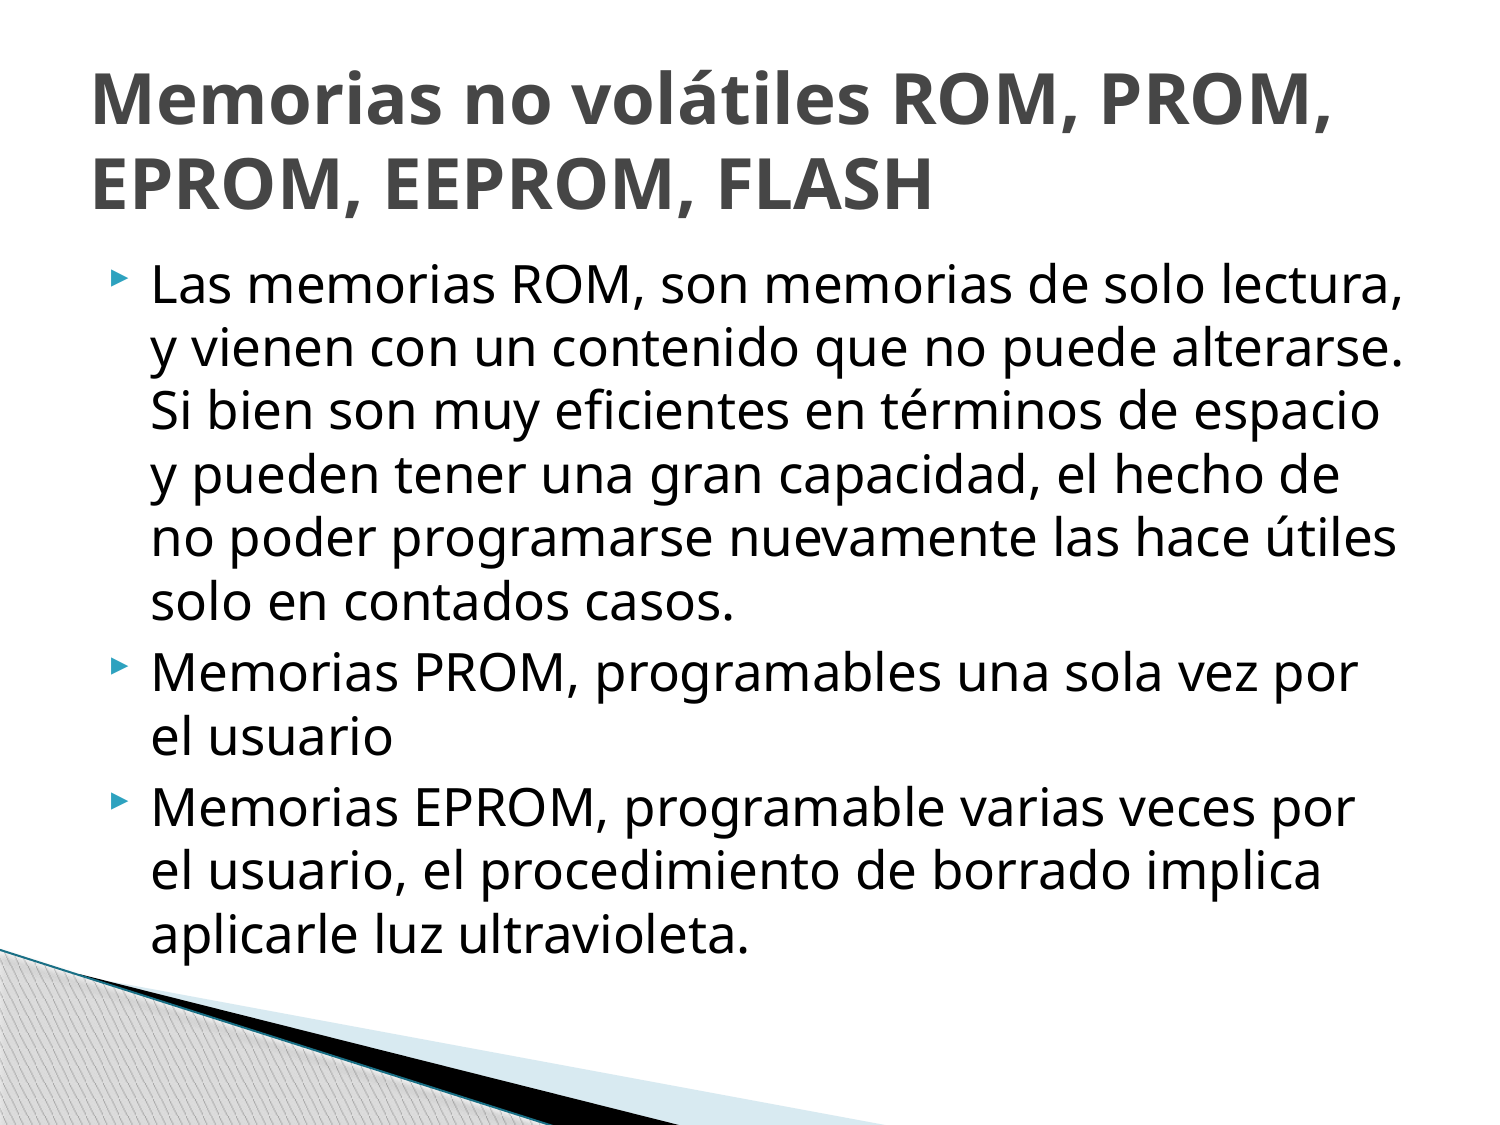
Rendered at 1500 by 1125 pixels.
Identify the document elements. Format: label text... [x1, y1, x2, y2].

title Memorias no volátiles ROM, PROM, EPROM, EEPROM, FLASH [75, 45, 1425, 233]
list Las memorias ROM, son memorias de solo lectura, y vienen con un contenido que no puede alterarse. Si bien son muy eficientes en términos de espacio y pueden tener una gran capacidad, el hecho de no poder programarse nuevamente las hace útiles solo en contados casos. Memorias PROM, programables una sola vez por el usuario Memorias EPROM, programable varias veces por el usuario, el procedimiento de borrado implica aplicarle luz ultravioleta. [75, 243, 1425, 986]
